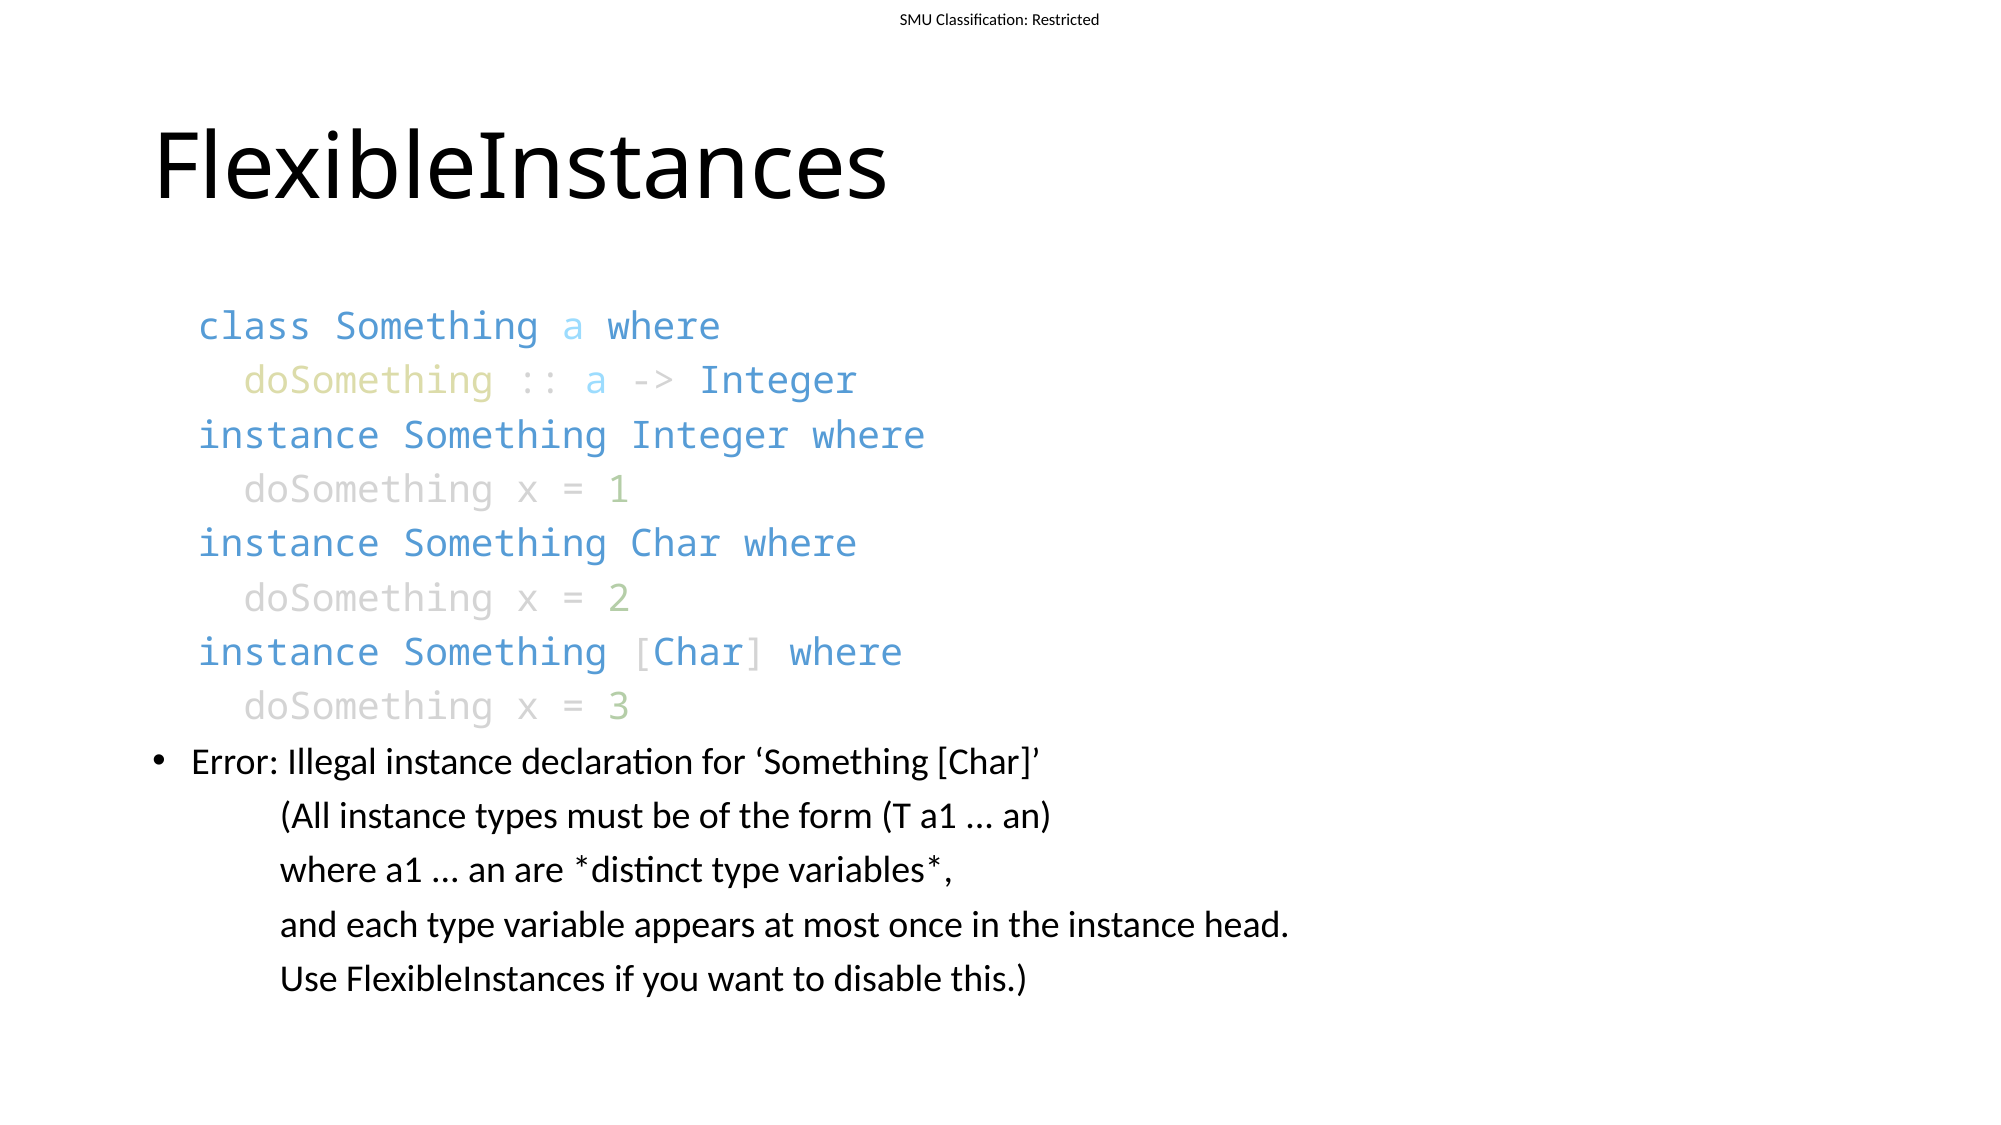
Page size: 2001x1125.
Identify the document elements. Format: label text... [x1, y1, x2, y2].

list class Something a where doSomething :: a -> Integer instance Something Integer where doSomething x = 1 instance Something Char where doSomething x = 2 instance Something [Char] where doSomething x = 3 Error: Illegal instance declaration for ‘Something [Char]’ (All instance types must be of the form (T a1 ... an) where a1 ... an are *distinct type variables*, and each type variable appears at most once in the instance head. Use FlexibleInstances if you want to disable this.) [137, 299, 1863, 1014]
title FlexibleInstances [137, 59, 1863, 278]
